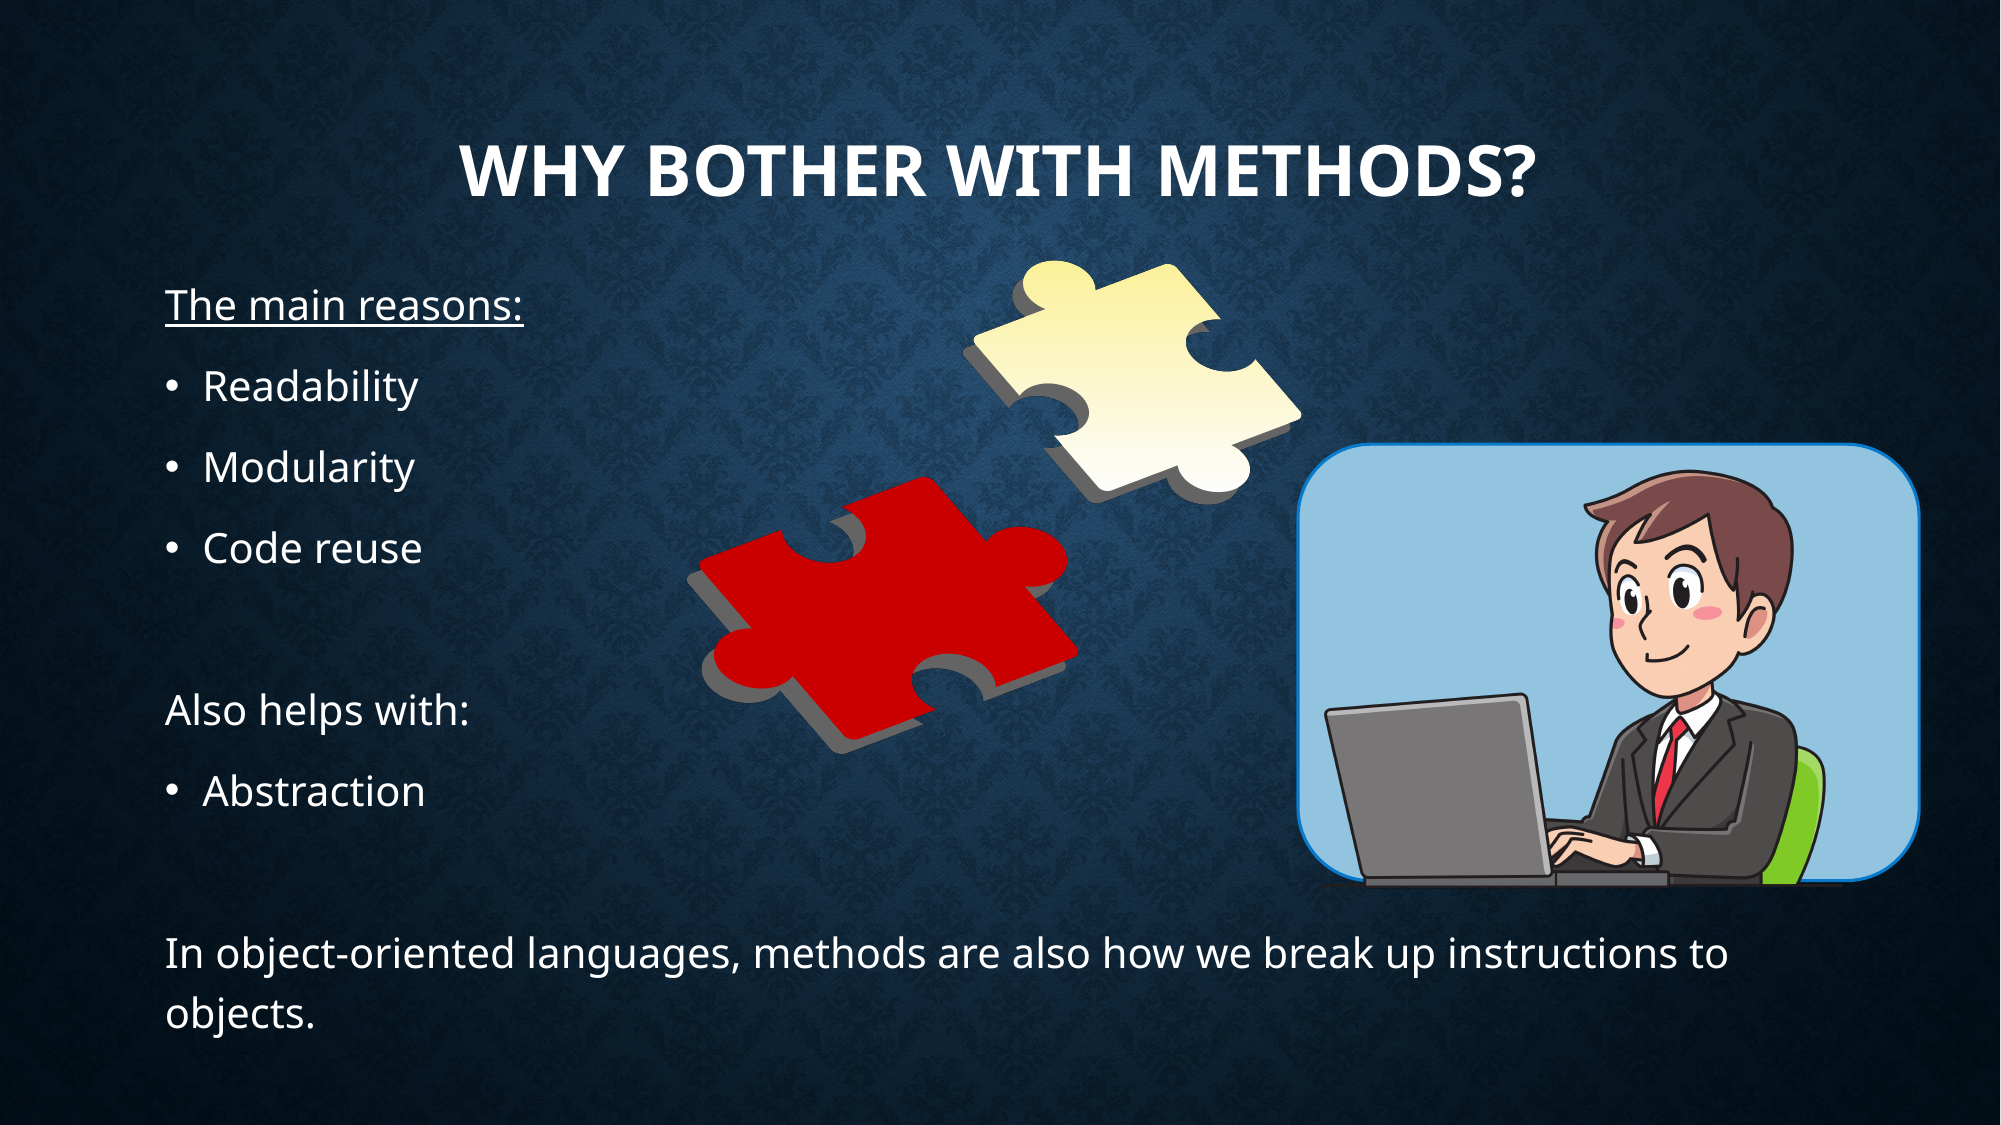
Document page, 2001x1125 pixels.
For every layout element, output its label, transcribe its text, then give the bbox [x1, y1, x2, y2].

title Why Bother with methods? [149, 65, 1849, 261]
text_box [1849, 442, 1921, 882]
picture [678, 230, 1846, 891]
list The main reasons: Readability Modularity Code reuse Also helps with: Abstraction In object-oriented languages, methods are also how we break up instructions to objects. [149, 261, 1849, 1052]
